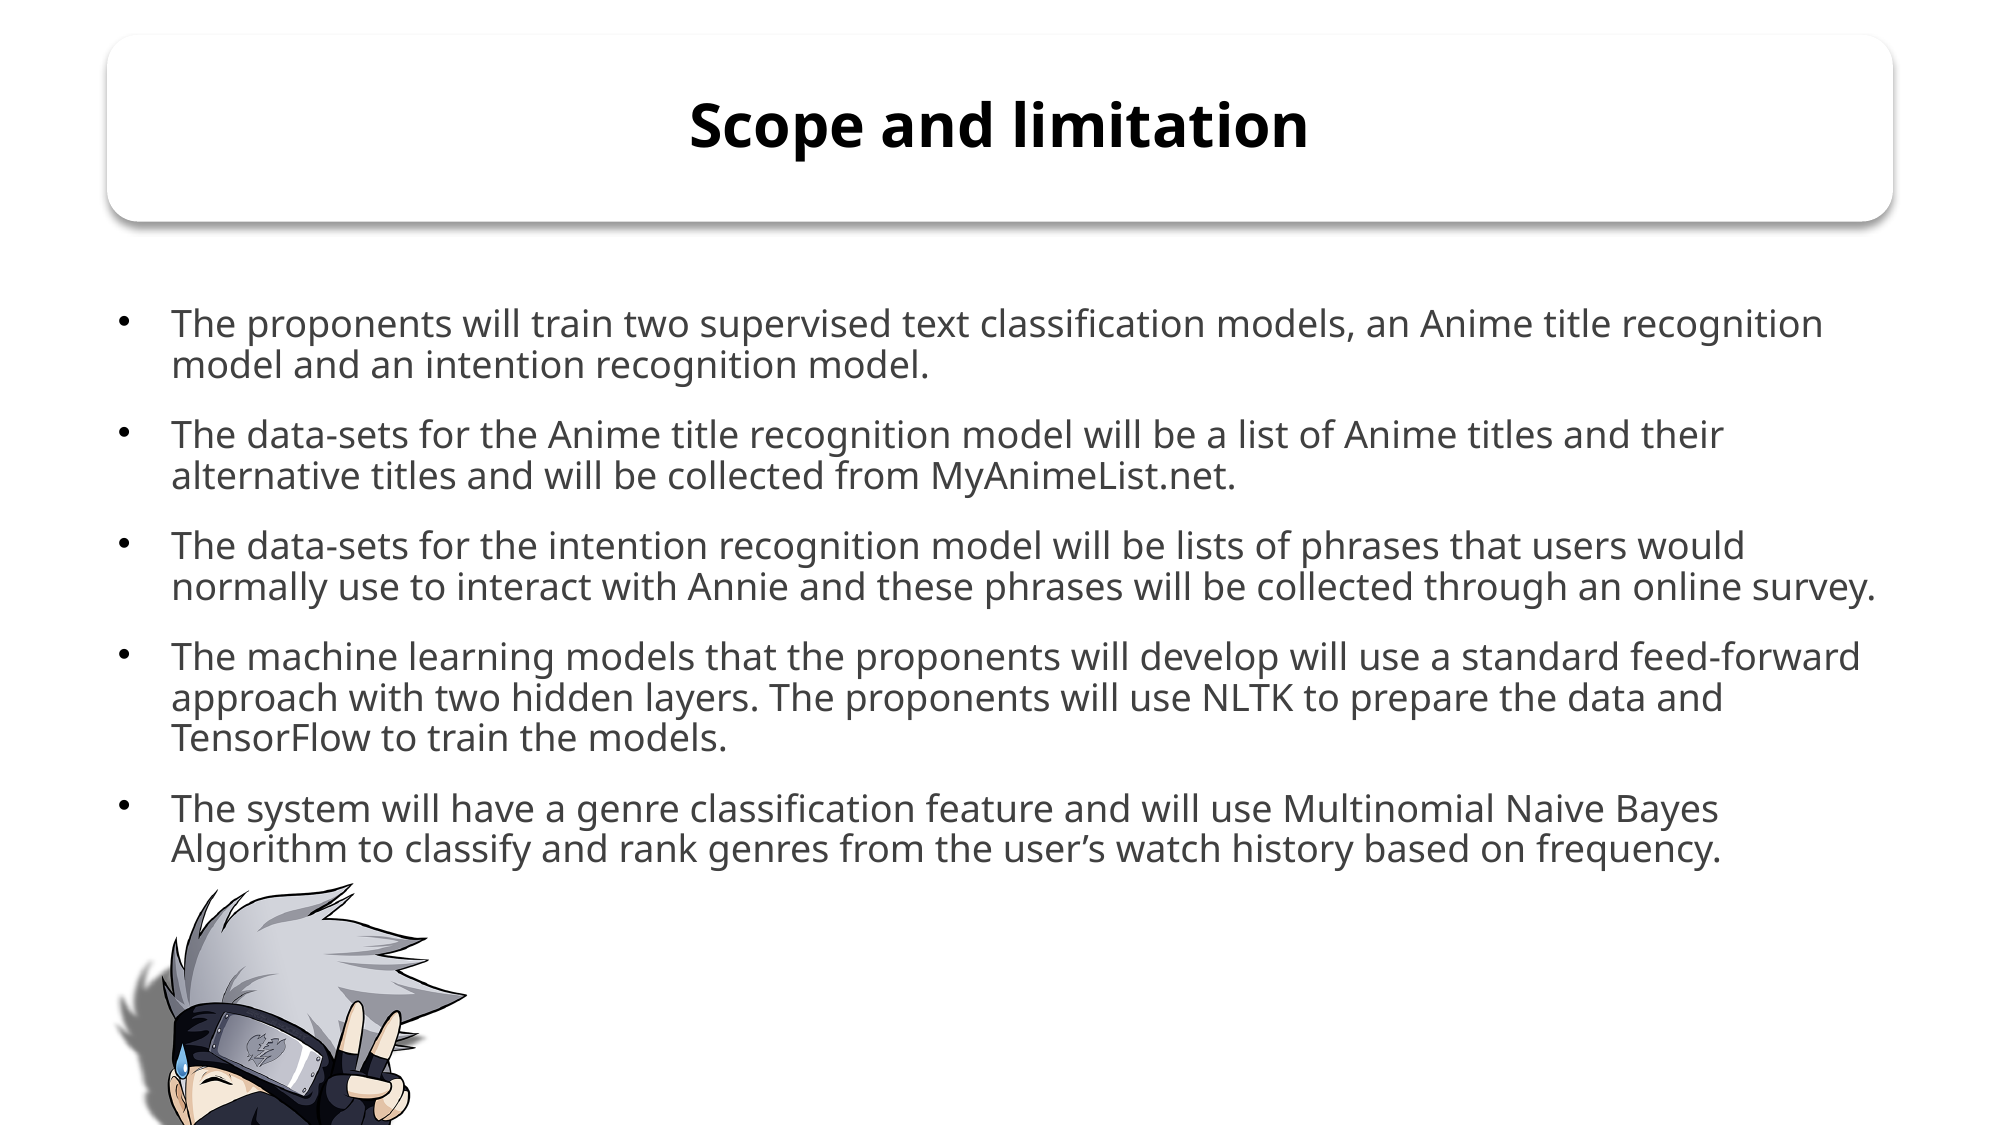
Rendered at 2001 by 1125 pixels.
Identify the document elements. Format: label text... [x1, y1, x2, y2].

picture [107, 879, 470, 1125]
list The proponents will train two supervised text classification models, an Anime title recognition model and an intention recognition model. The data-sets for the Anime title recognition model will be a list of Anime titles and their alternative titles and will be collected from MyAnimeList.net. The data-sets for the intention recognition model will be lists of phrases that users would normally use to interact with Annie and these phrases will be collected through an online survey. The machine learning models that the proponents will develop will use a standard feed-forward approach with two hidden layers. The proponents will use NLTK to prepare the data and TensorFlow to train the models. The system will have a genre classification feature and will use Multinomial Naive Bayes Algorithm to classify and rank genres from the user’s watch history based on frequency. [100, 305, 1900, 958]
title Scope and limitation [100, 33, 1900, 222]
